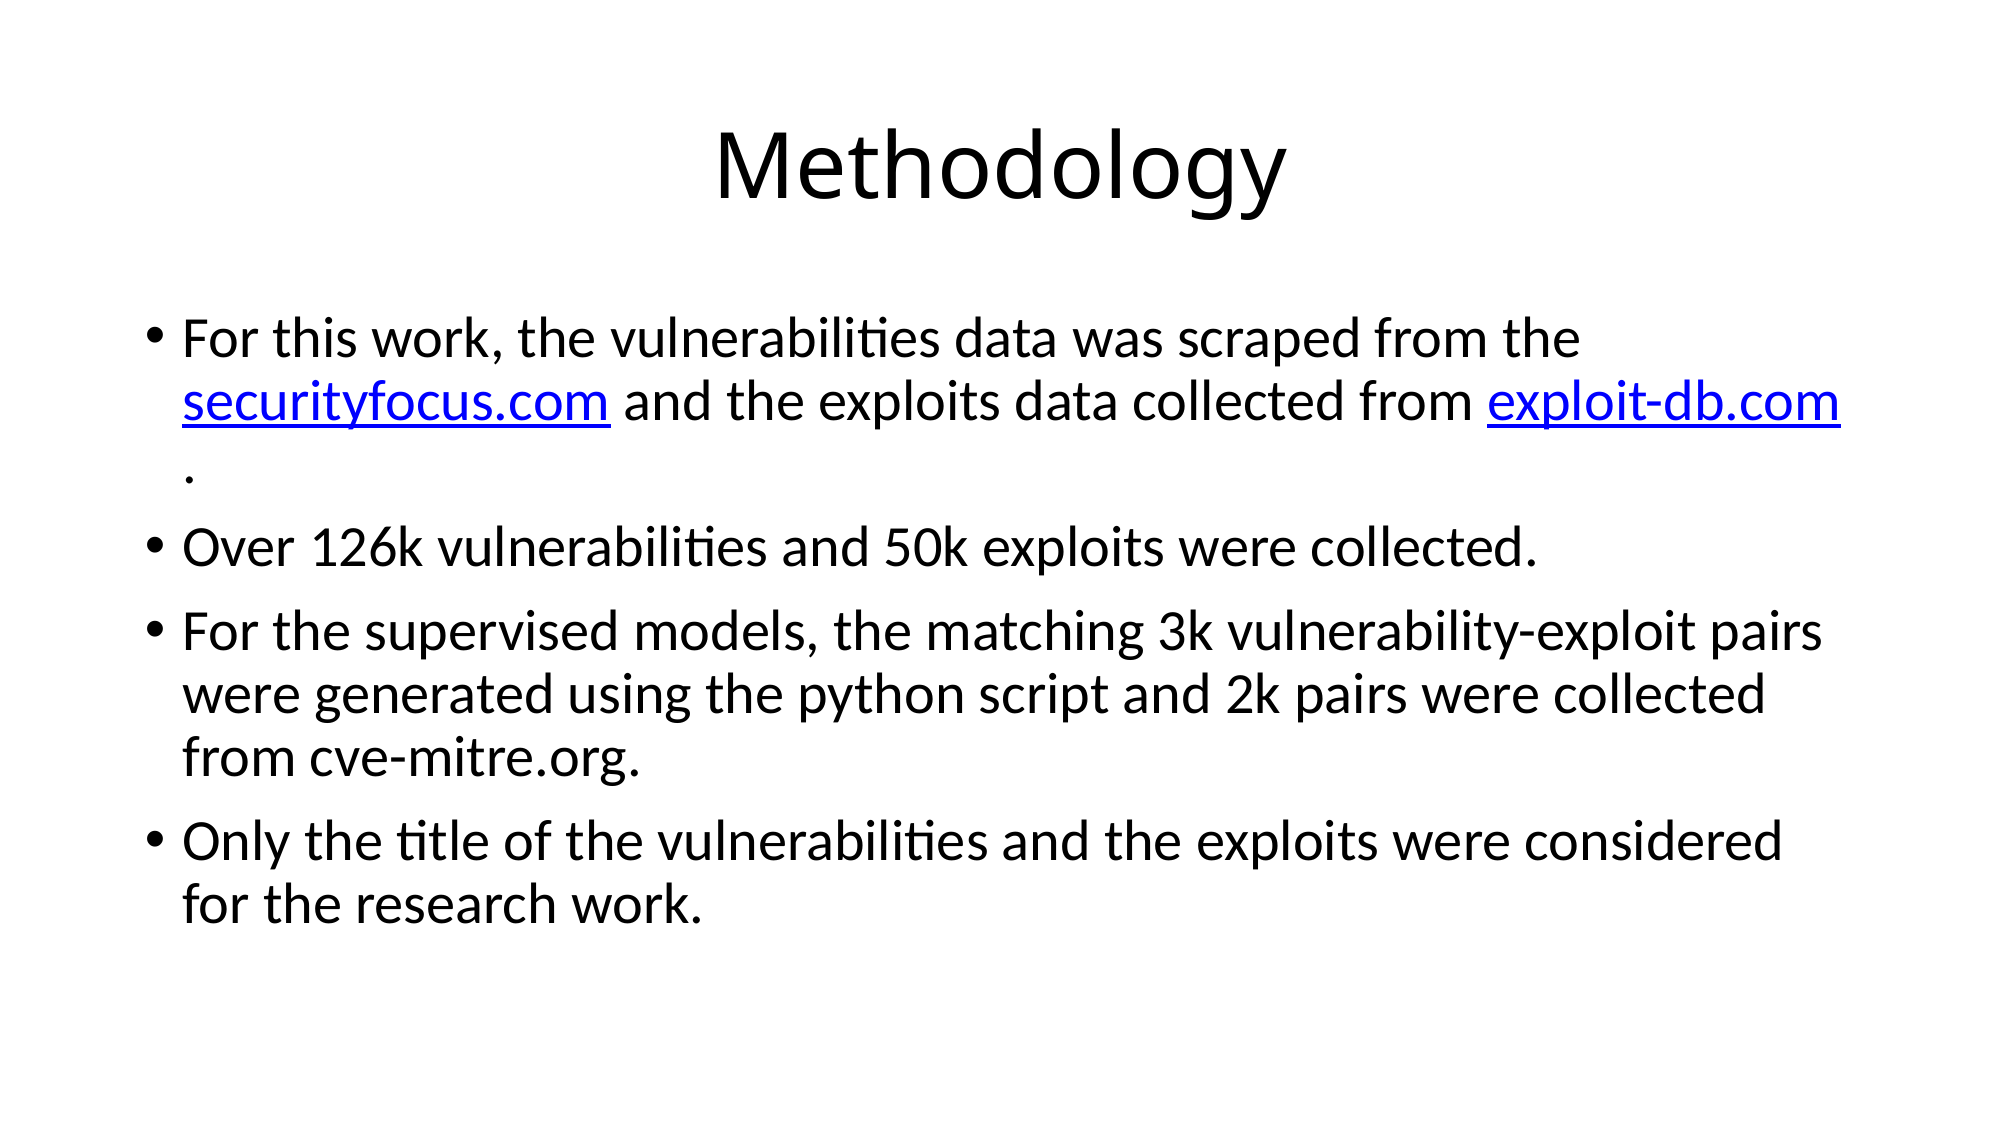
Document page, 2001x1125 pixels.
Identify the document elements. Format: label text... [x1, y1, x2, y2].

list For this work, the vulnerabilities data was scraped from the securityfocus.com and the exploits data collected from exploit-db.com. Over 126k vulnerabilities and 50k exploits were collected. For the supervised models, the matching 3k vulnerability-exploit pairs were generated using the python script and 2k pairs were collected from cve-mitre.org. Only the title of the vulnerabilities and the exploits were considered for the research work. [136, 298, 1863, 1014]
title Methodology [136, 59, 1863, 278]
